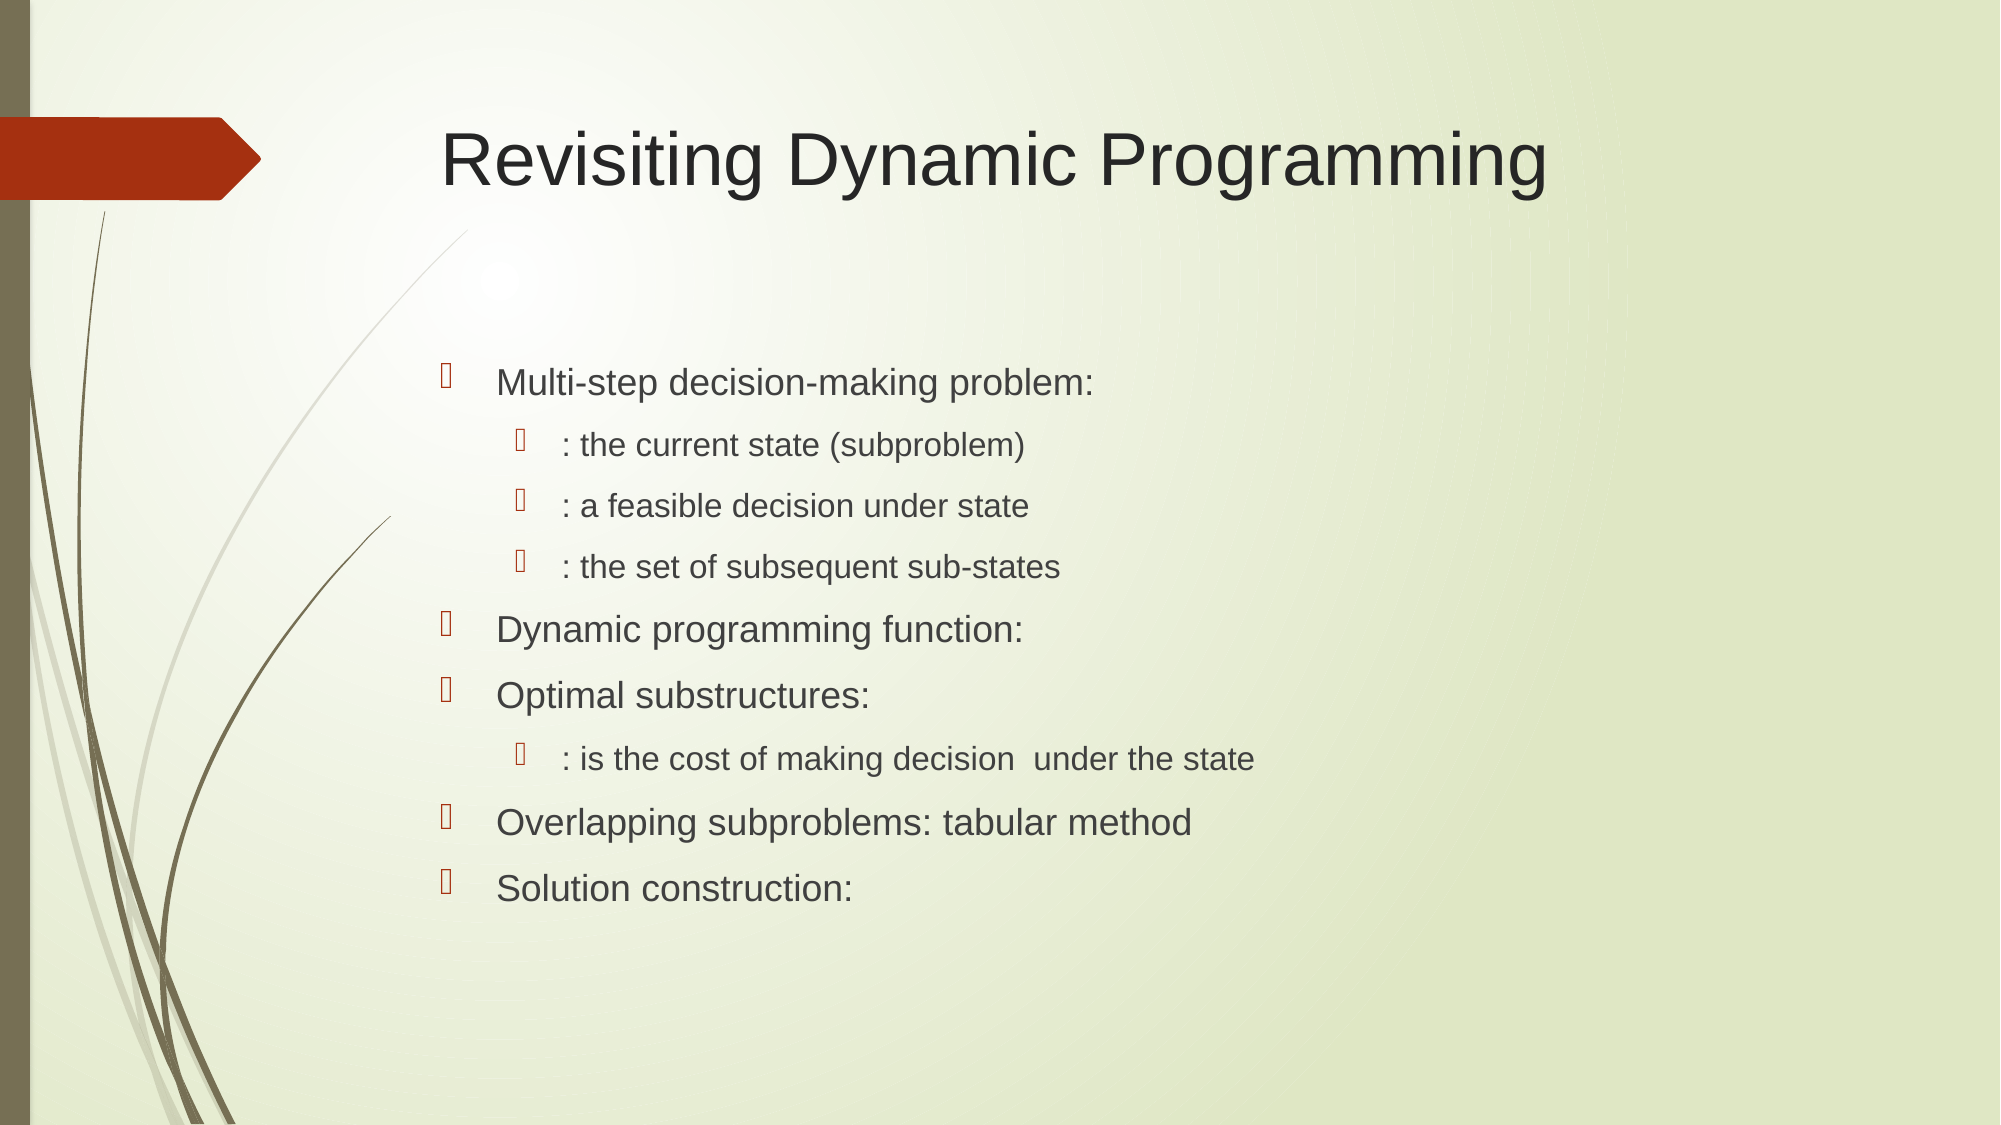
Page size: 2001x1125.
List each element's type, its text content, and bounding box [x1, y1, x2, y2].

title Revisiting Dynamic Programming [425, 102, 1888, 313]
